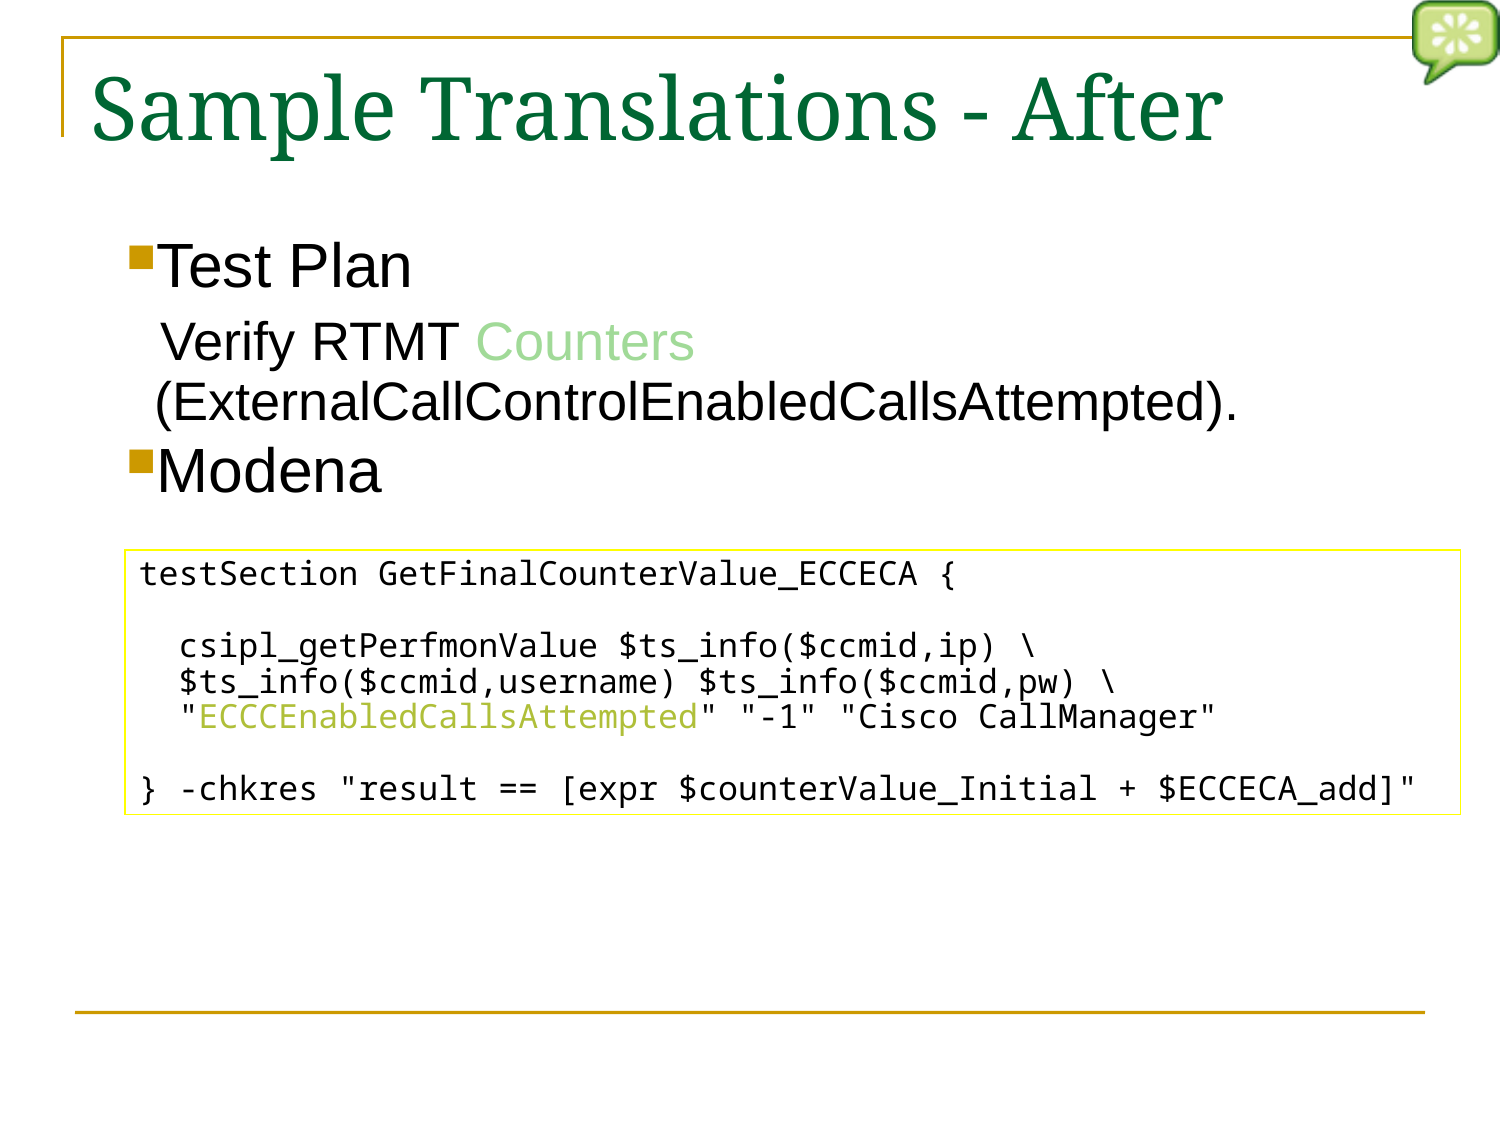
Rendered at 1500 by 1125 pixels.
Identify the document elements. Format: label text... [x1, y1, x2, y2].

title Sample Translations - After [74, 45, 1426, 233]
list Test Plan Verify RTMT Counters (ExternalCallControlEnabledCallsAttempted). Modena [112, 233, 1426, 838]
text_box testSection GetFinalCounterValue_ECCECA { csipl_getPerfmonValue $ts_info($ccmid,ip) \ $ts_info($ccmid,username) $ts_info($ccmid,pw) \ "ECCCEnabledCallsAttempted" "-1" "Cisco CallManager" } -chkres "result == [expr $counterValue_Initial + $ECCECA_add]" [125, 549, 1461, 815]
picture [1412, 0, 1500, 88]
